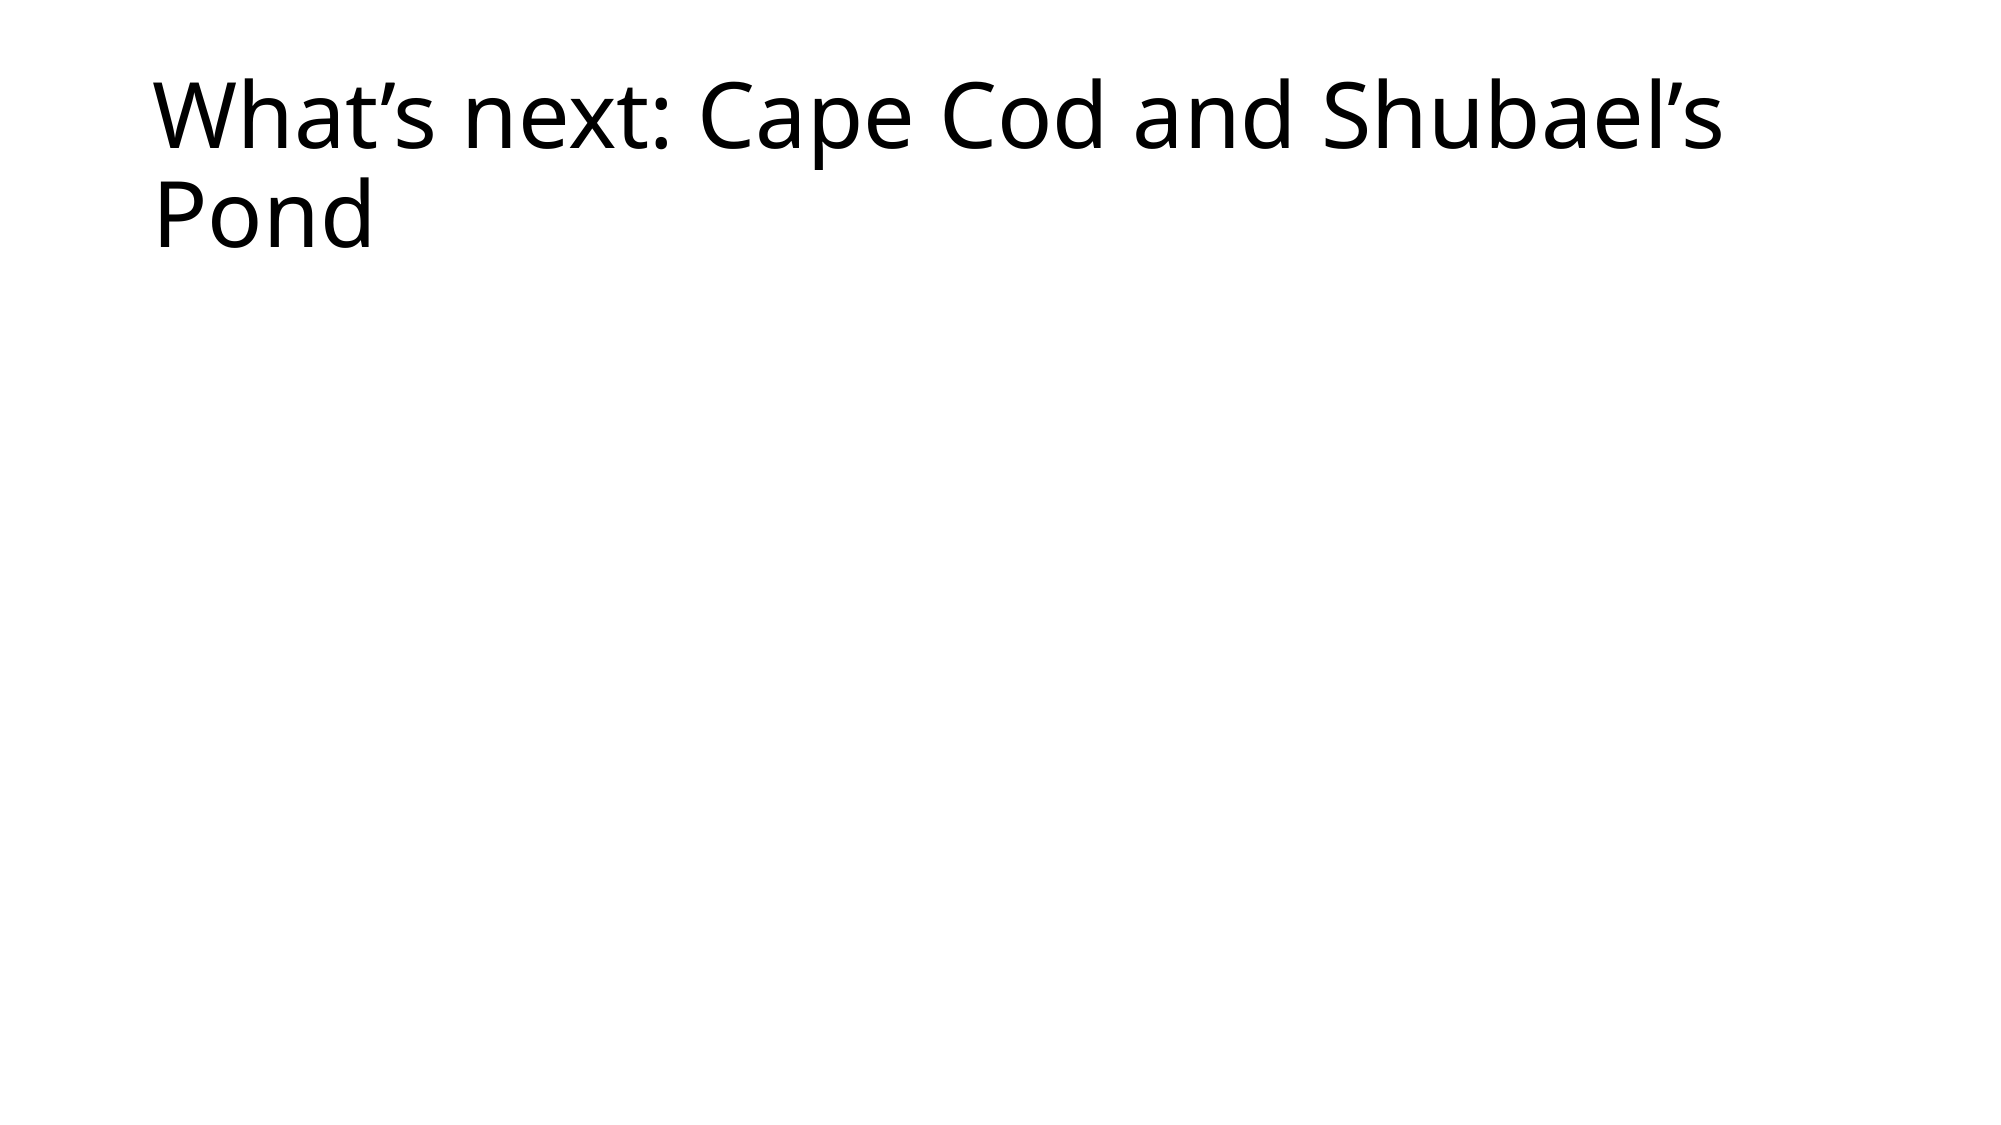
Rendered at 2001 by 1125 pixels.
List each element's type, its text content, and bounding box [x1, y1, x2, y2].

title What’s next: Cape Cod and Shubael’s Pond [137, 59, 1863, 278]
